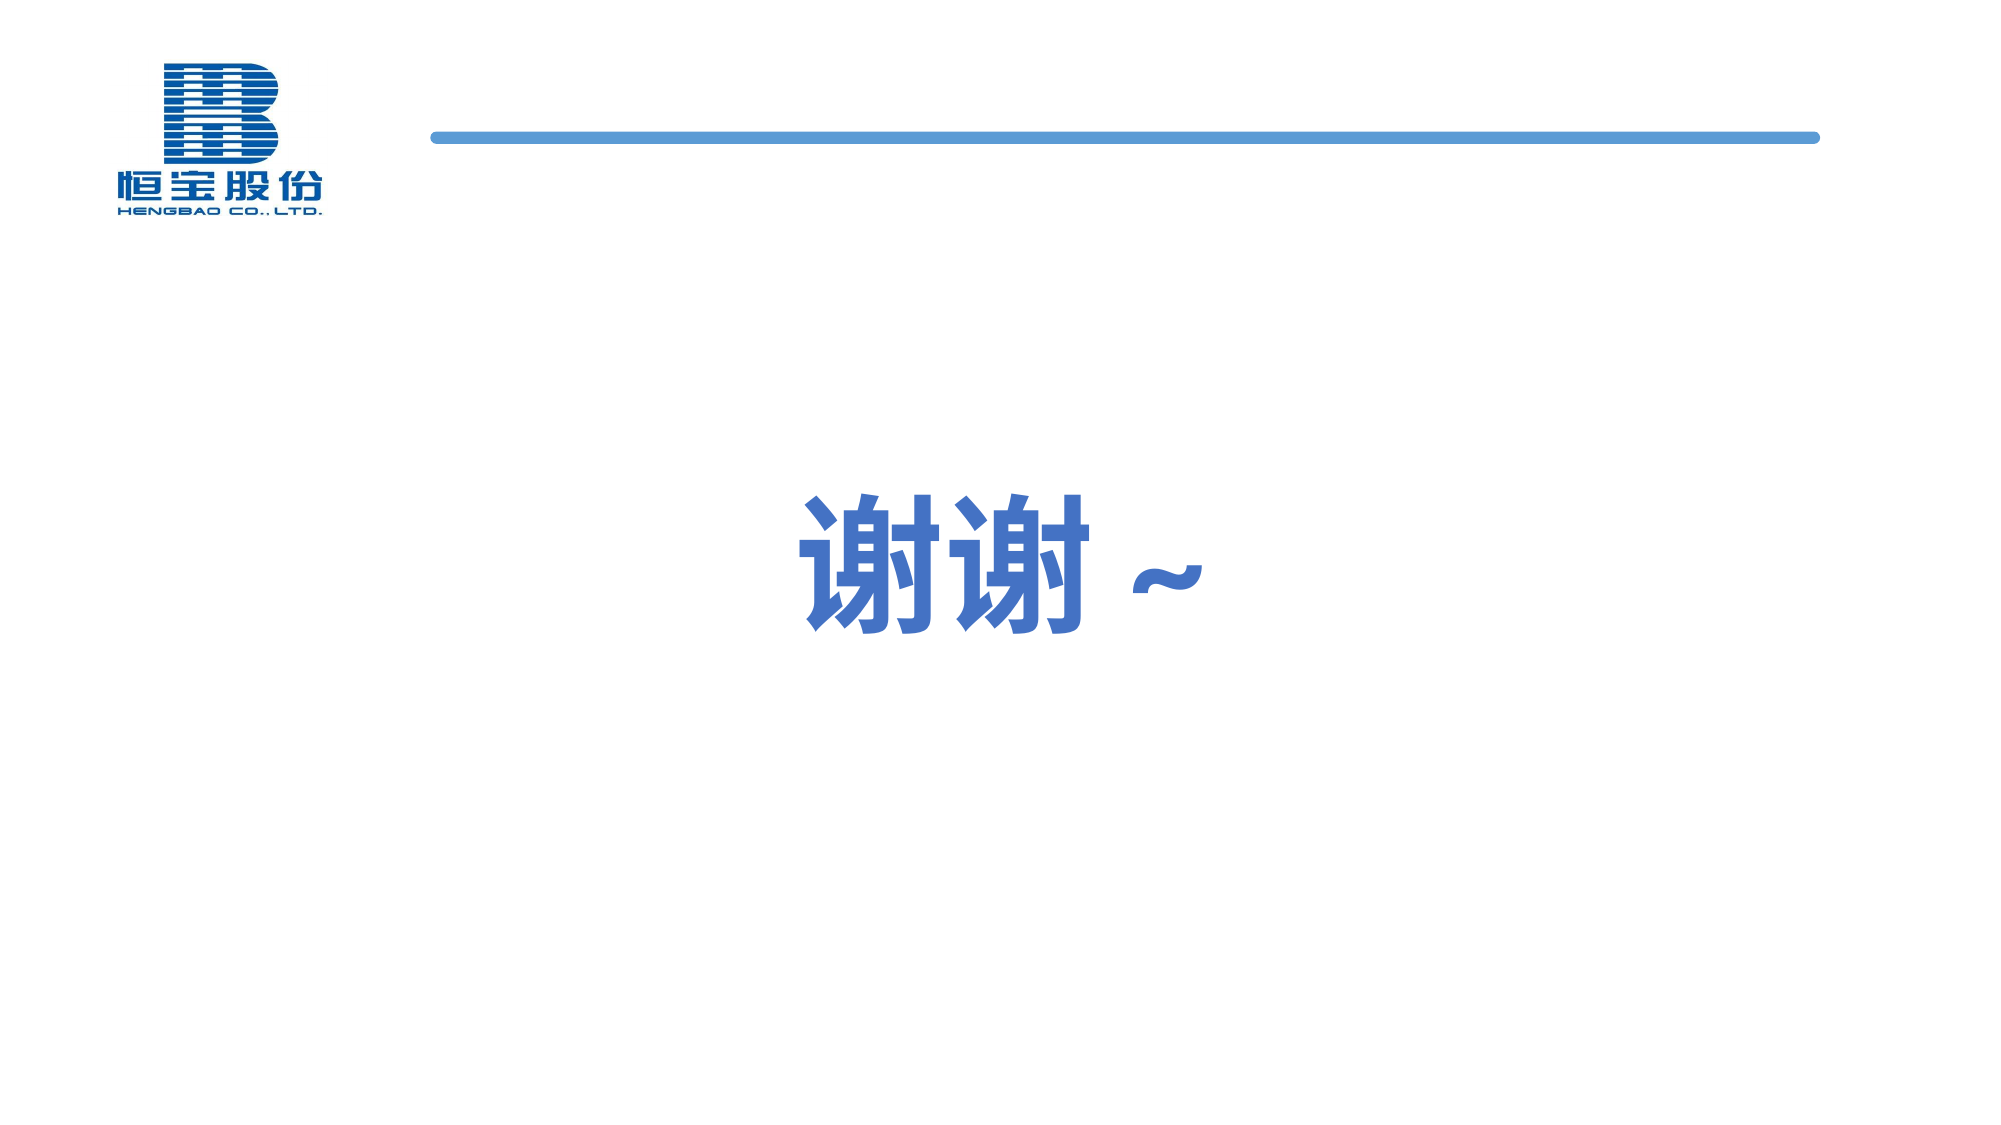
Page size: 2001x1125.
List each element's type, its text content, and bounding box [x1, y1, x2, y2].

picture [109, 59, 328, 216]
text_box 谢谢~ [779, 464, 1221, 659]
